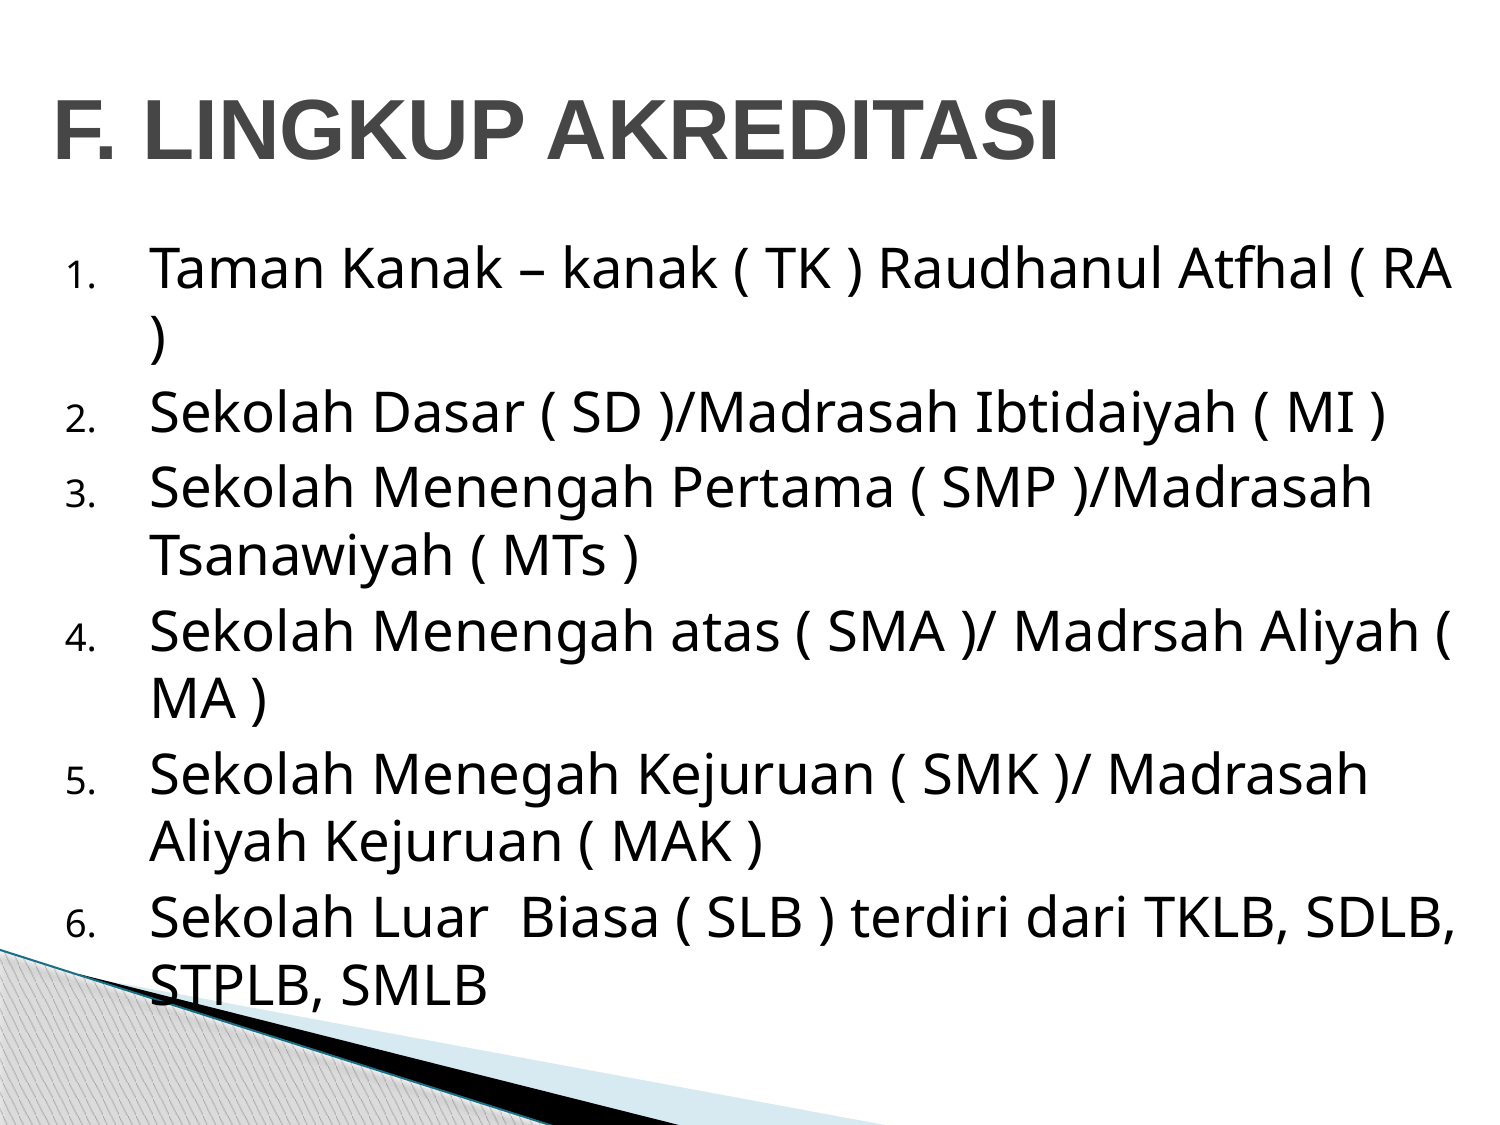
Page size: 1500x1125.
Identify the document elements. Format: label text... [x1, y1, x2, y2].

list Taman Kanak – kanak ( TK ) Raudhanul Atfhal ( RA ) Sekolah Dasar ( SD )/Madrasah Ibtidaiyah ( MI ) Sekolah Menengah Pertama ( SMP )/Madrasah Tsanawiyah ( MTs ) Sekolah Menengah atas ( SMA )/ Madrsah Aliyah ( MA ) Sekolah Menegah Kejuruan ( SMK )/ Madrasah Aliyah Kejuruan ( MAK ) Sekolah Luar Biasa ( SLB ) terdiri dari TKLB, SDLB, STPLB, SMLB [50, 224, 1475, 1075]
title F. LINGKUP AKREDITASI [37, 37, 1288, 213]
